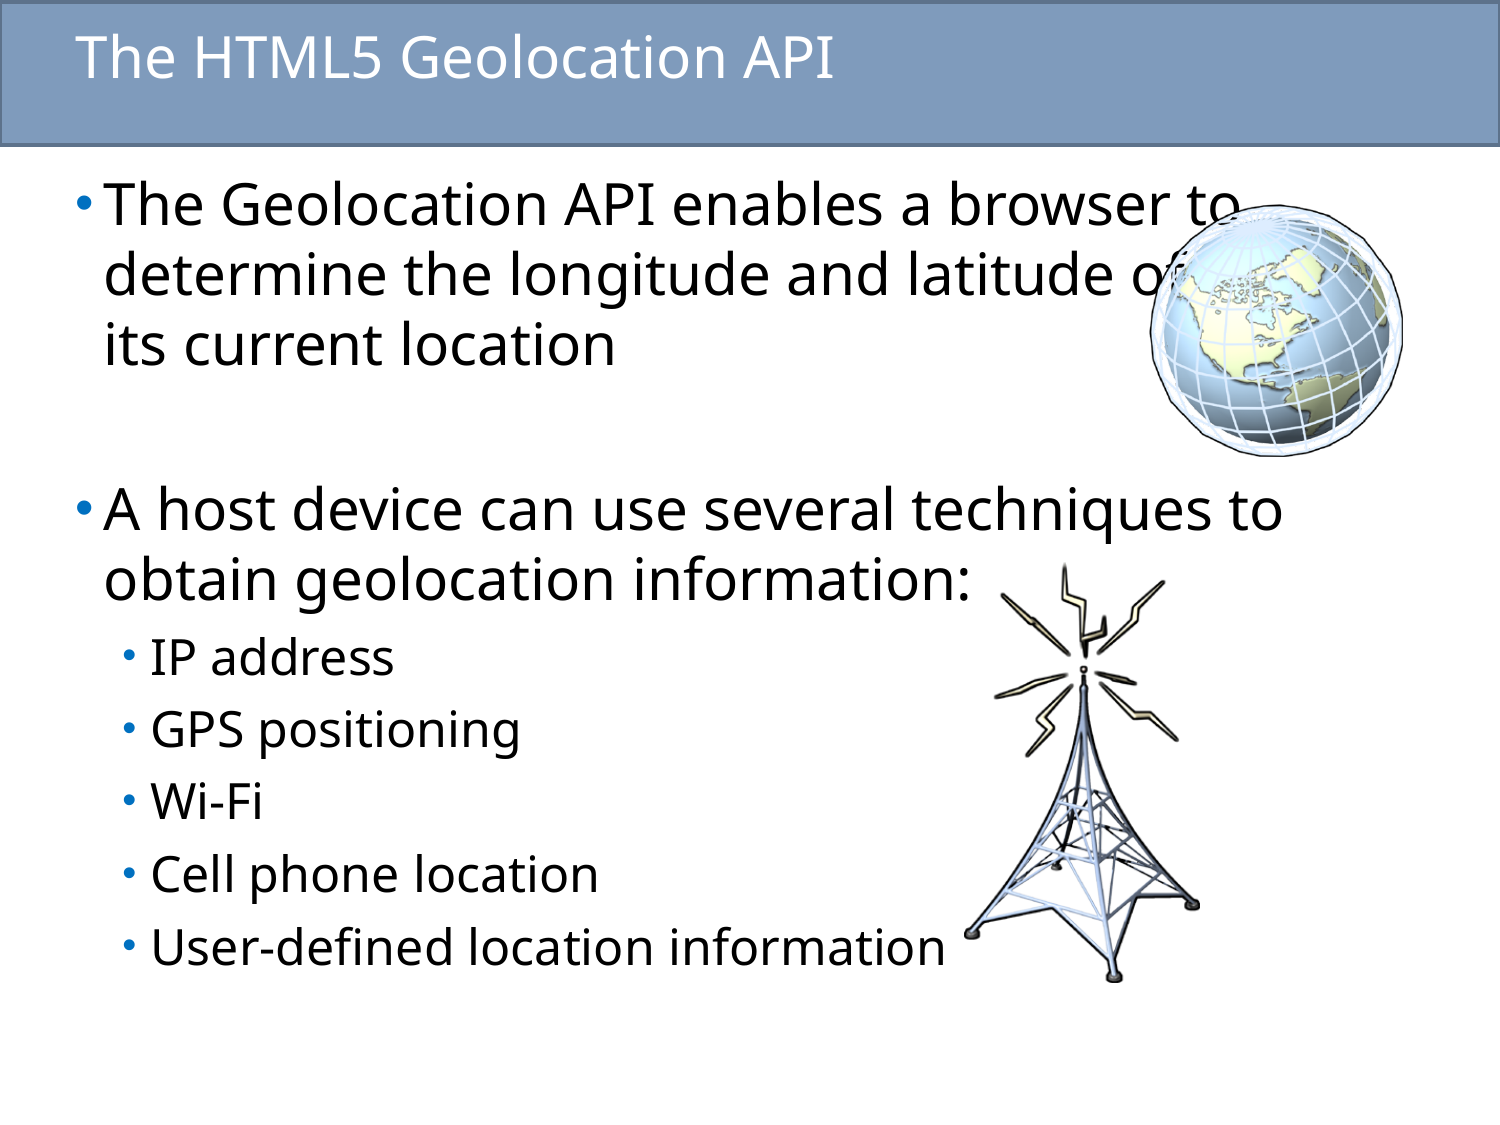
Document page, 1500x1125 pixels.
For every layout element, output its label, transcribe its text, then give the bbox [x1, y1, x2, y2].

picture [963, 562, 1201, 983]
text_box The Geolocation API enables a browser to determine the longitude and latitude of its current location A host device can use several techniques to obtain geolocation information: IP address GPS positioning Wi-Fi Cell phone location User-defined location information [75, 167, 1408, 1012]
title The HTML5 Geolocation API [75, 0, 1351, 122]
picture [1149, 204, 1403, 457]
